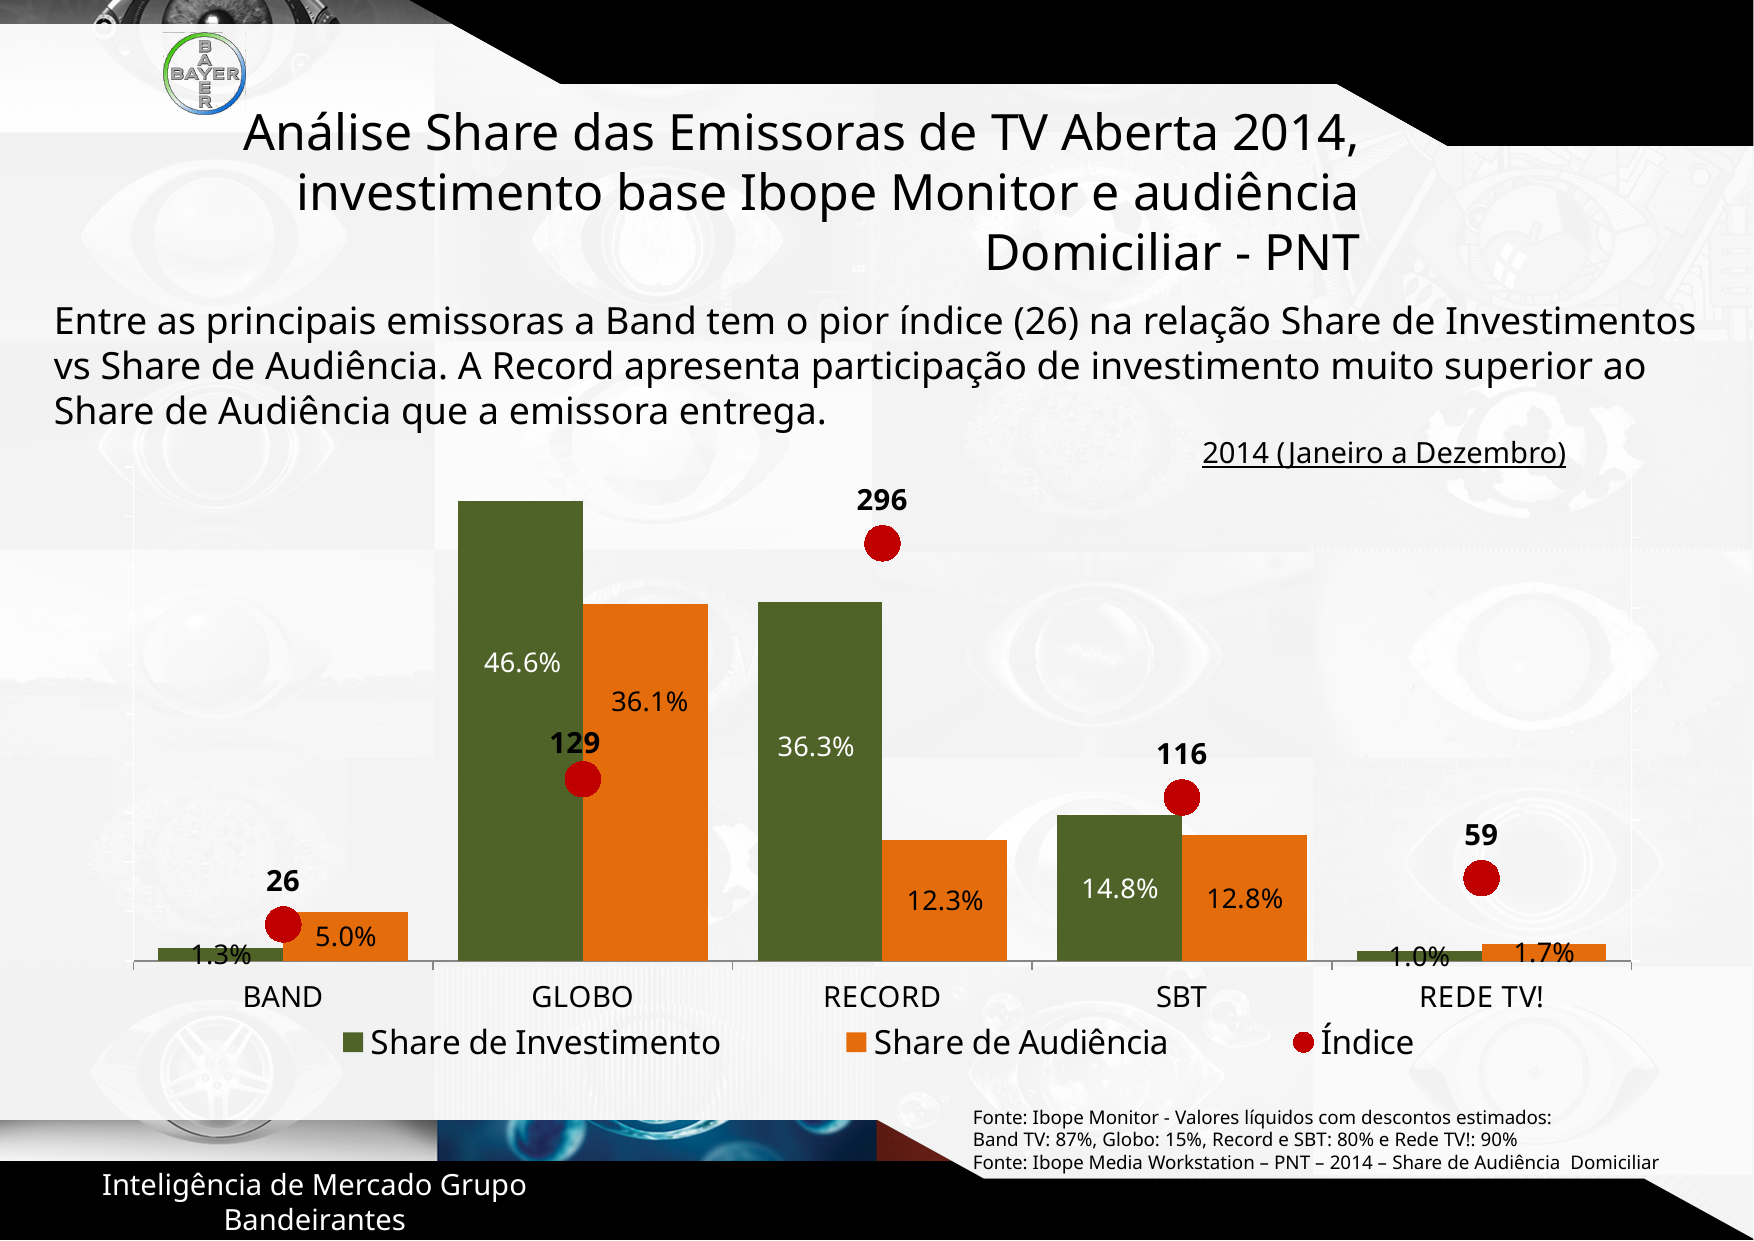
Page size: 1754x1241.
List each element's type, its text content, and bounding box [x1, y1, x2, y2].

text_box Entre as principais emissoras a Band tem o pior índice (26) na relação Share de Investimentos vs Share de Audiência. A Record apresenta participação de investimento muito superior ao Share de Audiência que a emissora entrega. [39, 289, 1726, 440]
chart [110, 445, 1655, 1086]
text_box Análise Share das Emissoras de TV Aberta 2014, investimento base Ibope Monitor e audiência Domiciliar - PNT [204, 92, 1376, 288]
text_box Fonte: Ibope Monitor - Valores líquidos com descontos estimados: Band TV: 87%, Globo: 15%, Record e SBT: 80% e Rede TV!: 90% Fonte: Ibope Media Workstation – PNT – 2014 – Share de Audiência Domiciliar [958, 1098, 1754, 1181]
picture [0, 0, 1754, 1240]
text_box 2014 (Janeiro a Dezembro) [1187, 440, 1617, 444]
